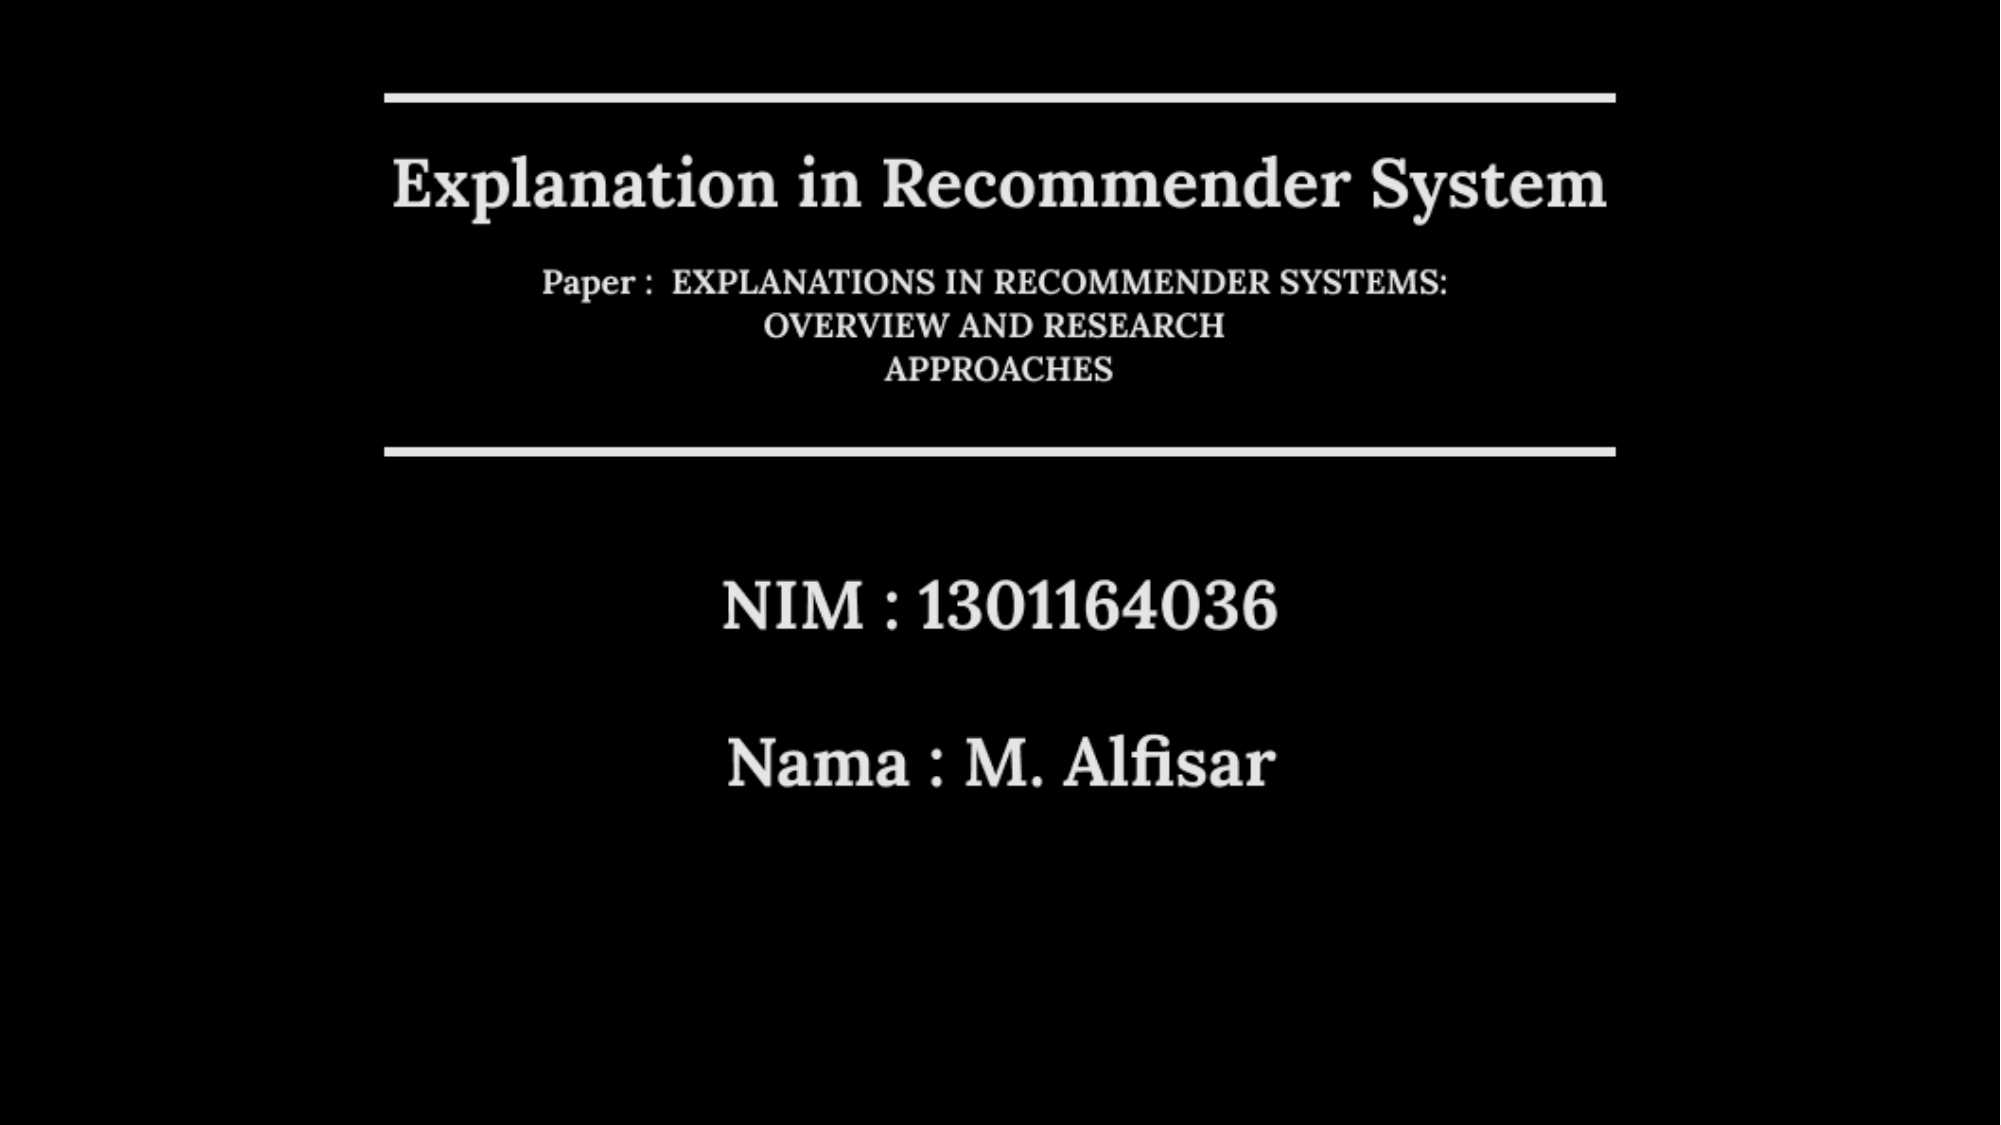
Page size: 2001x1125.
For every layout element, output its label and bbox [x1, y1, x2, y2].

picture [203, 0, 1796, 1125]
